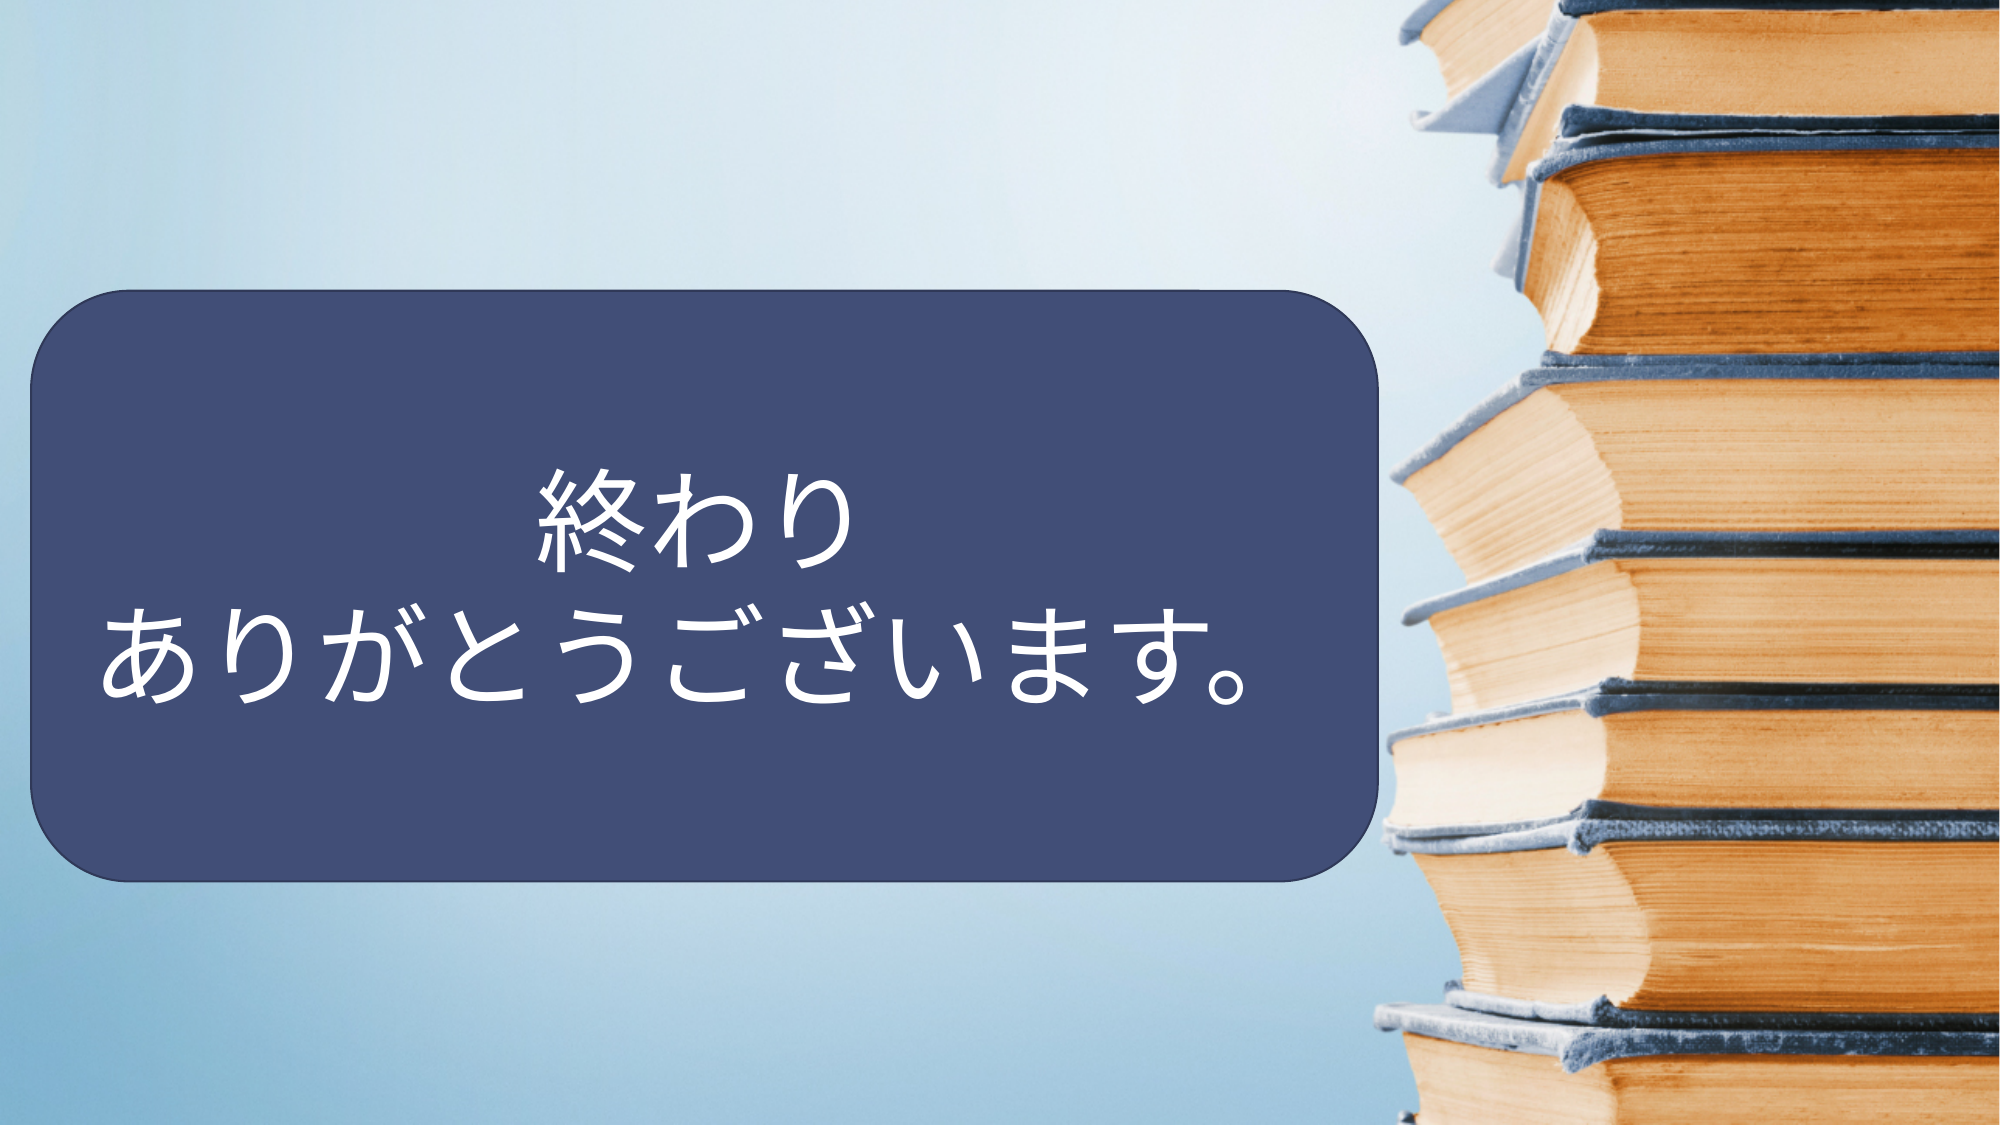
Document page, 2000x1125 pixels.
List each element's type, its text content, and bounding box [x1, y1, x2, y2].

text_box 終わり ありがとうございます。 [30, 289, 1379, 883]
picture [0, 0, 2000, 1125]
